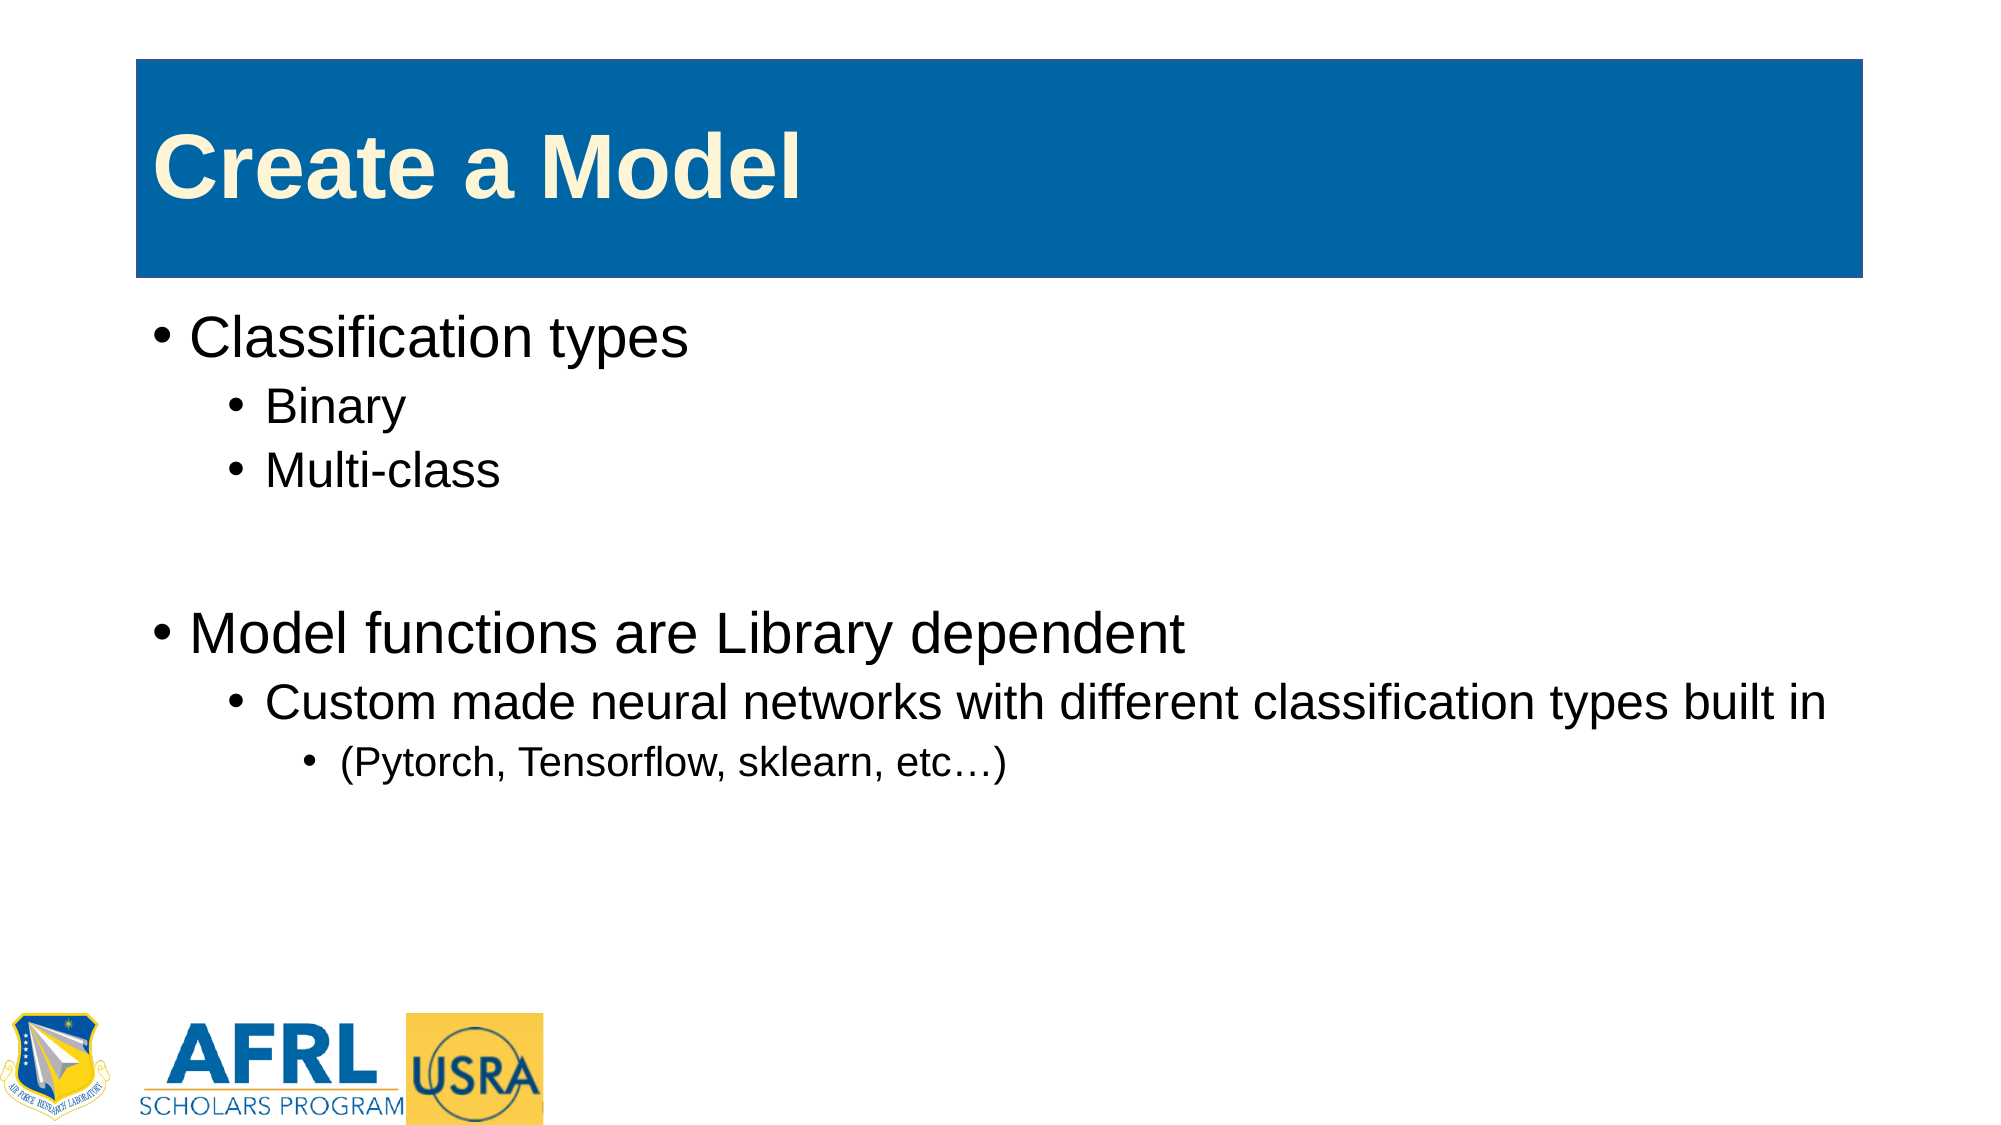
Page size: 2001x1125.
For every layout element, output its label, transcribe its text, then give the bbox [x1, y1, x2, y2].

list Classification types Binary Multi-class Model functions are Library dependent Custom made neural networks with different classification types built in (Pytorch, Tensorflow, sklearn, etc…) [137, 299, 1863, 1014]
title Create a Model [137, 59, 1863, 278]
picture [137, 1014, 544, 1125]
picture [0, 1013, 110, 1121]
